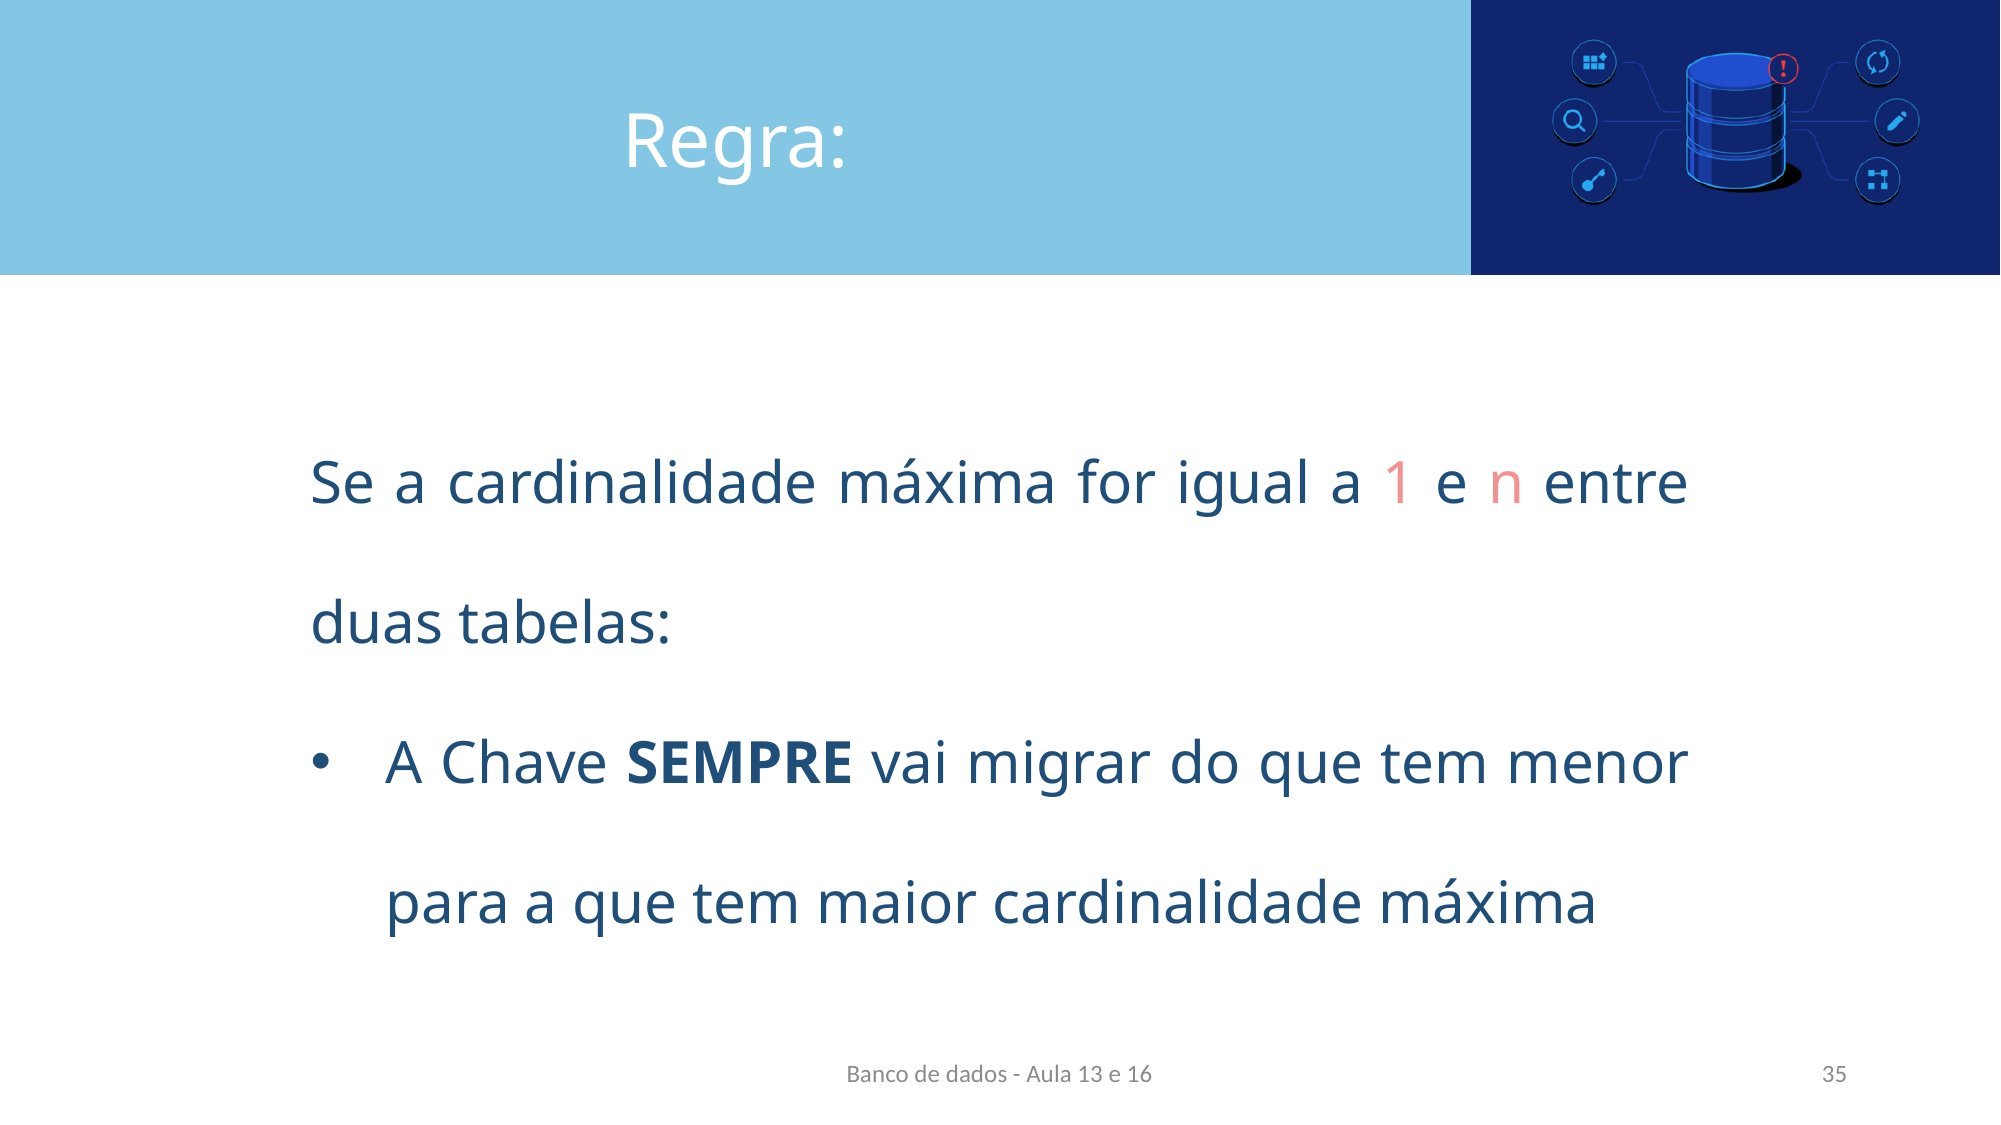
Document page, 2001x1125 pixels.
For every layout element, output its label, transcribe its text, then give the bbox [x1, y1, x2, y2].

text_box Regra: [0, 0, 1472, 276]
footer Banco de dados - Aula 13 e 16 [662, 1042, 1338, 1103]
text_box Se a cardinalidade máxima for igual a 1 e n entre duas tabelas: A Chave SEMPRE vai migrar do que tem menor para a que tem maior cardinalidade máxima [295, 367, 1705, 943]
slide_number 35 [1412, 1042, 1863, 1103]
picture [1471, 0, 2000, 275]
